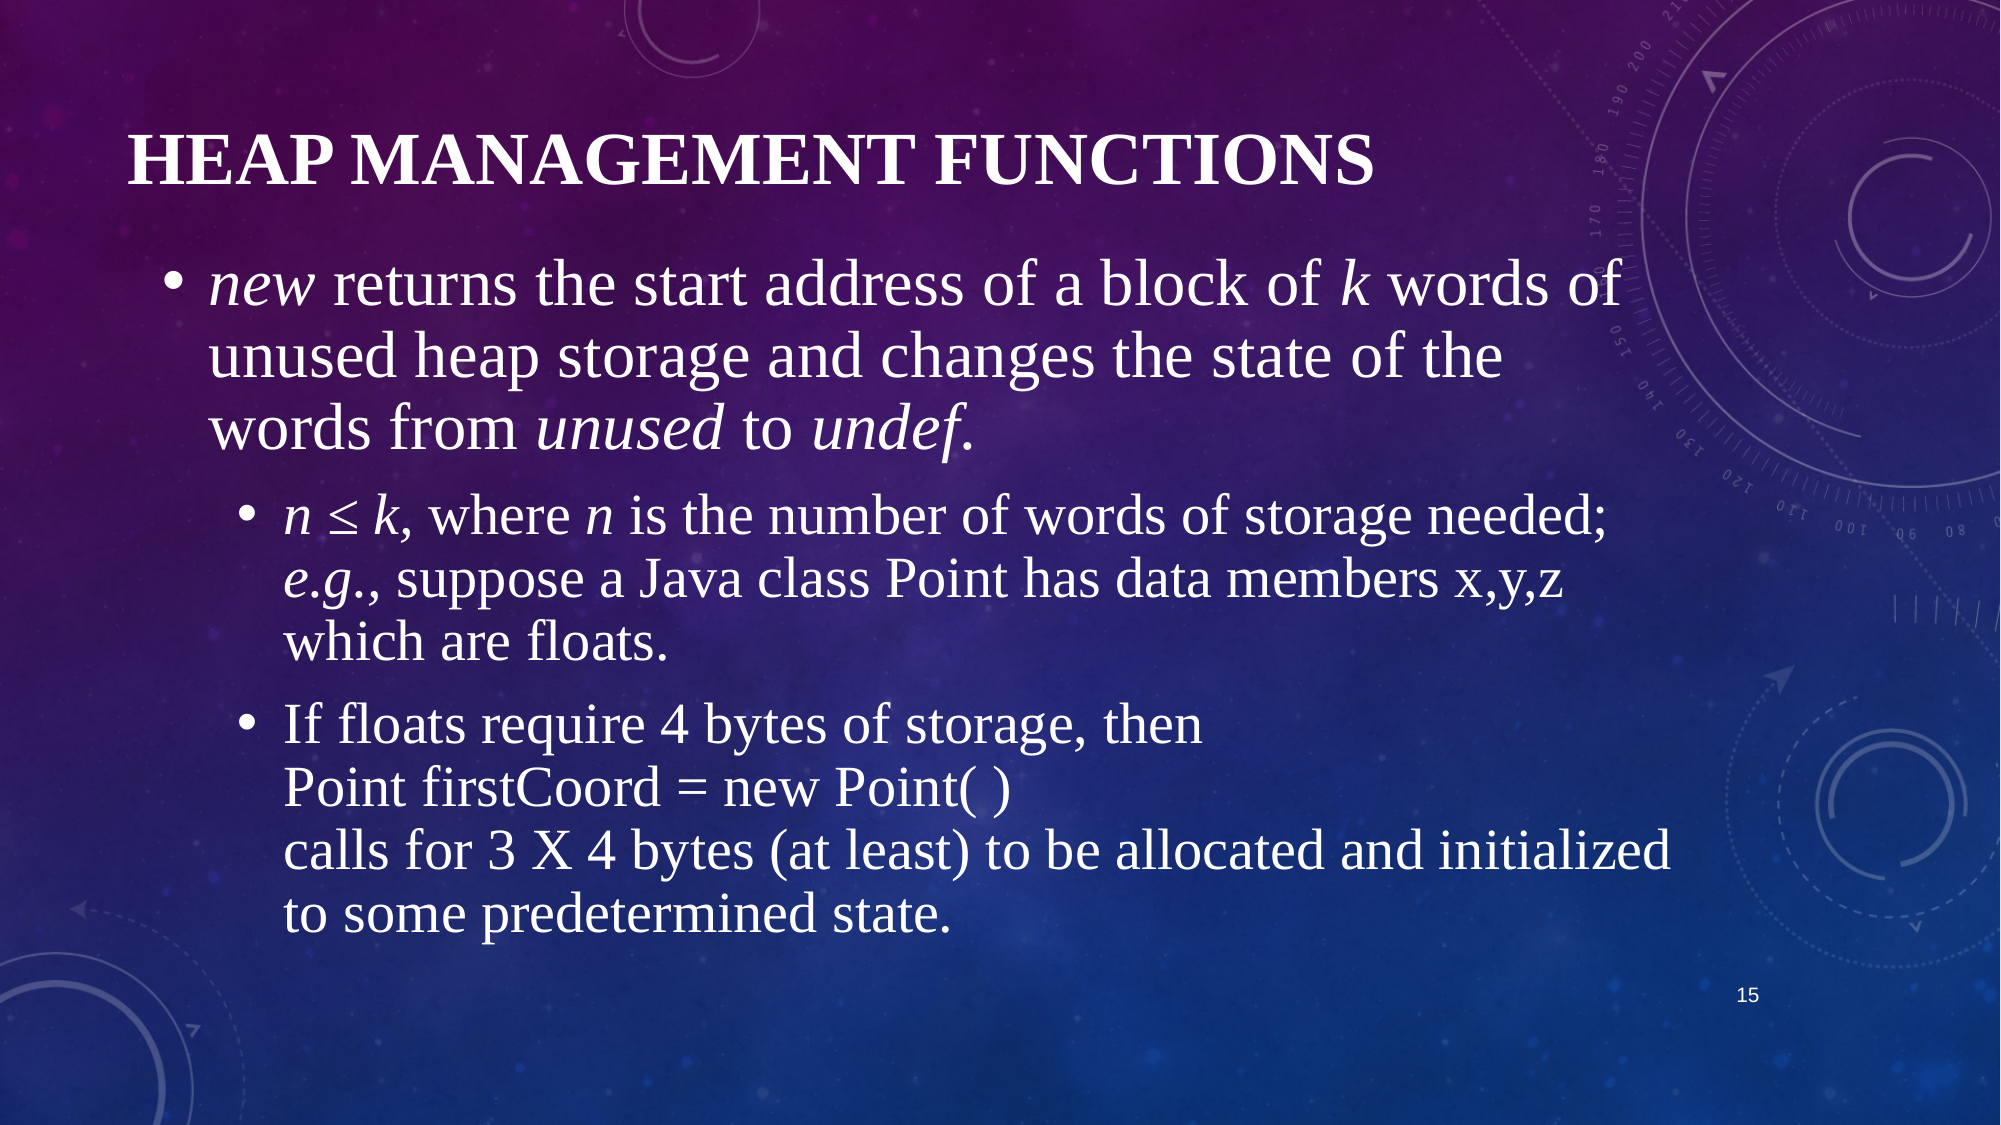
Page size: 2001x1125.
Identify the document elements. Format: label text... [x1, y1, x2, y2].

list new returns the start address of a block of k words of unused heap storage and changes the state of the words from unused to undef. n ≤ k, where n is the number of words of storage needed; e.g., suppose a Java class Point has data members x,y,z which are floats. If floats require 4 bytes of storage, then Point firstCoord = new Point( ) calls for 3 X 4 bytes (at least) to be allocated and initialized to some predetermined state. [146, 224, 1700, 968]
picture [0, 0, 2001, 1125]
title Heap Management Functions [112, 99, 1775, 210]
slide_number 15 [1684, 963, 1775, 1025]
